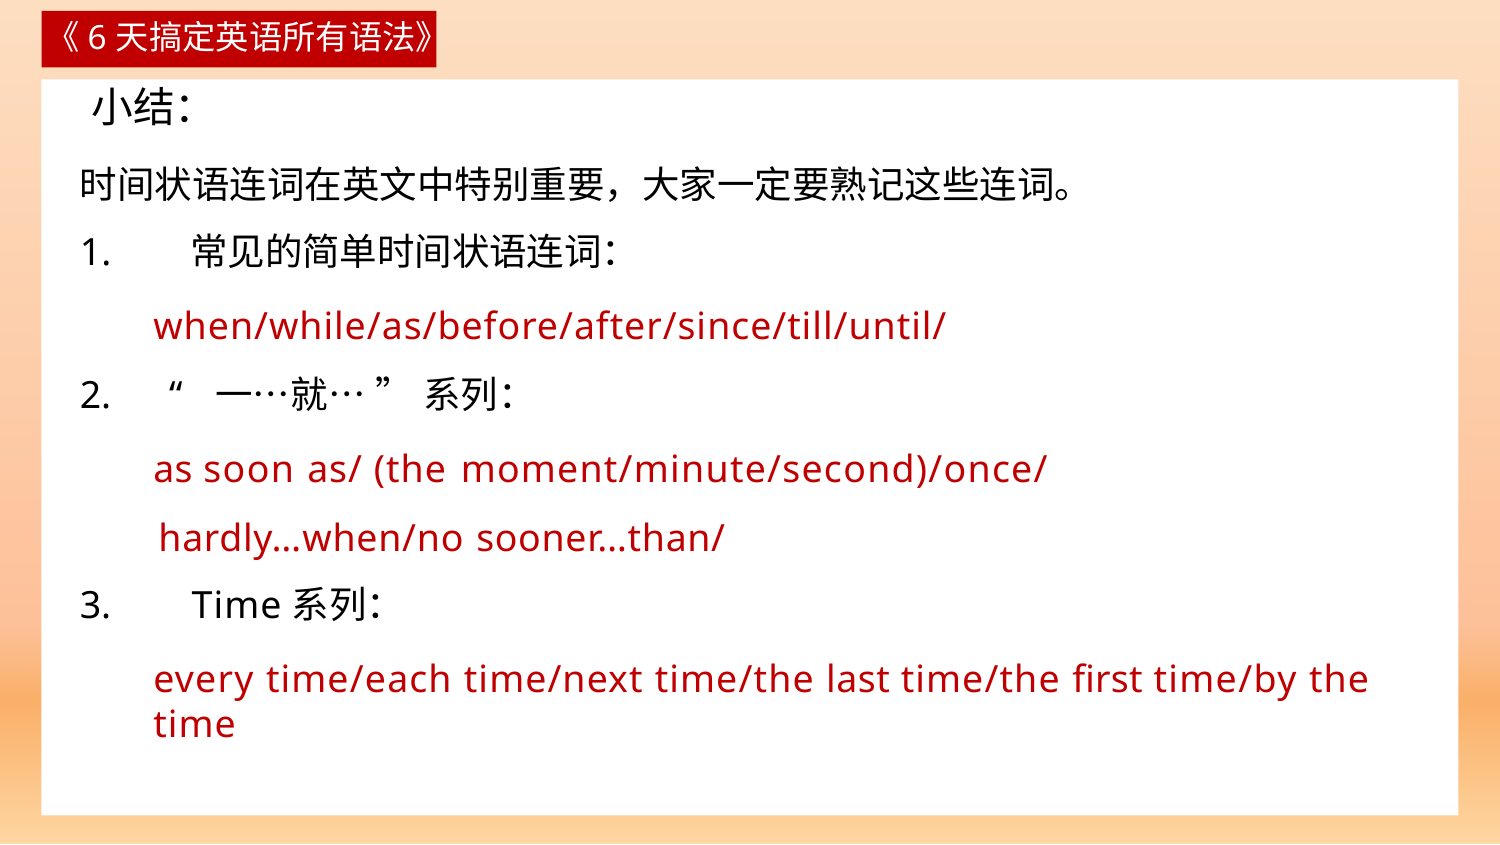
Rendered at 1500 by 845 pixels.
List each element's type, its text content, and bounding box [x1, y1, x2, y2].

picture [0, 0, 1500, 844]
text_box 《6天搞定英语所有语法》 小结： 时间状语连词在英文中特别重要，大家一定要熟记这些连词。 1. 常见的简单时间状语连词： when/while/as/before/after/since/till/until/ 2. “一…就…”系列： as soon as/ (the moment/minute/second)/once/ hardly…when/no sooner…than/ 3. Time系列： every time/each time/next time/the last time/the first time/by the time [43, 14, 1430, 745]
